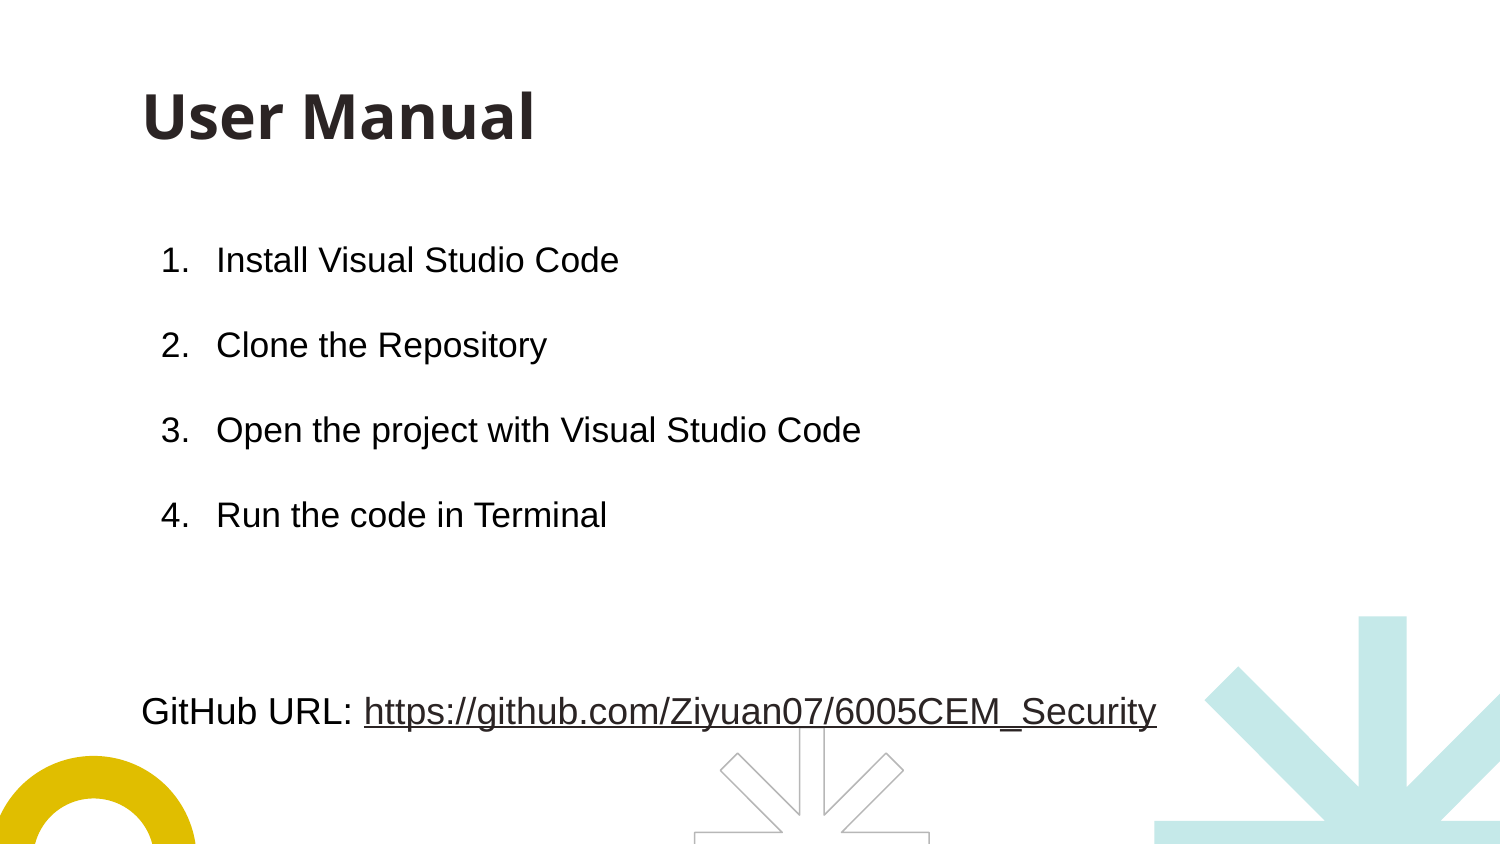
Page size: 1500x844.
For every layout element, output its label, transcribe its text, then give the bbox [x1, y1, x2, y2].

title User Manual [126, 63, 1294, 167]
text_box Install Visual Studio Code Clone the Repository Open the project with Visual Studio Code Run the code in Terminal [126, 179, 1167, 526]
text_box GitHub URL: https://github.com/Ziyuan07/6005CEM_Security [126, 671, 1179, 753]
